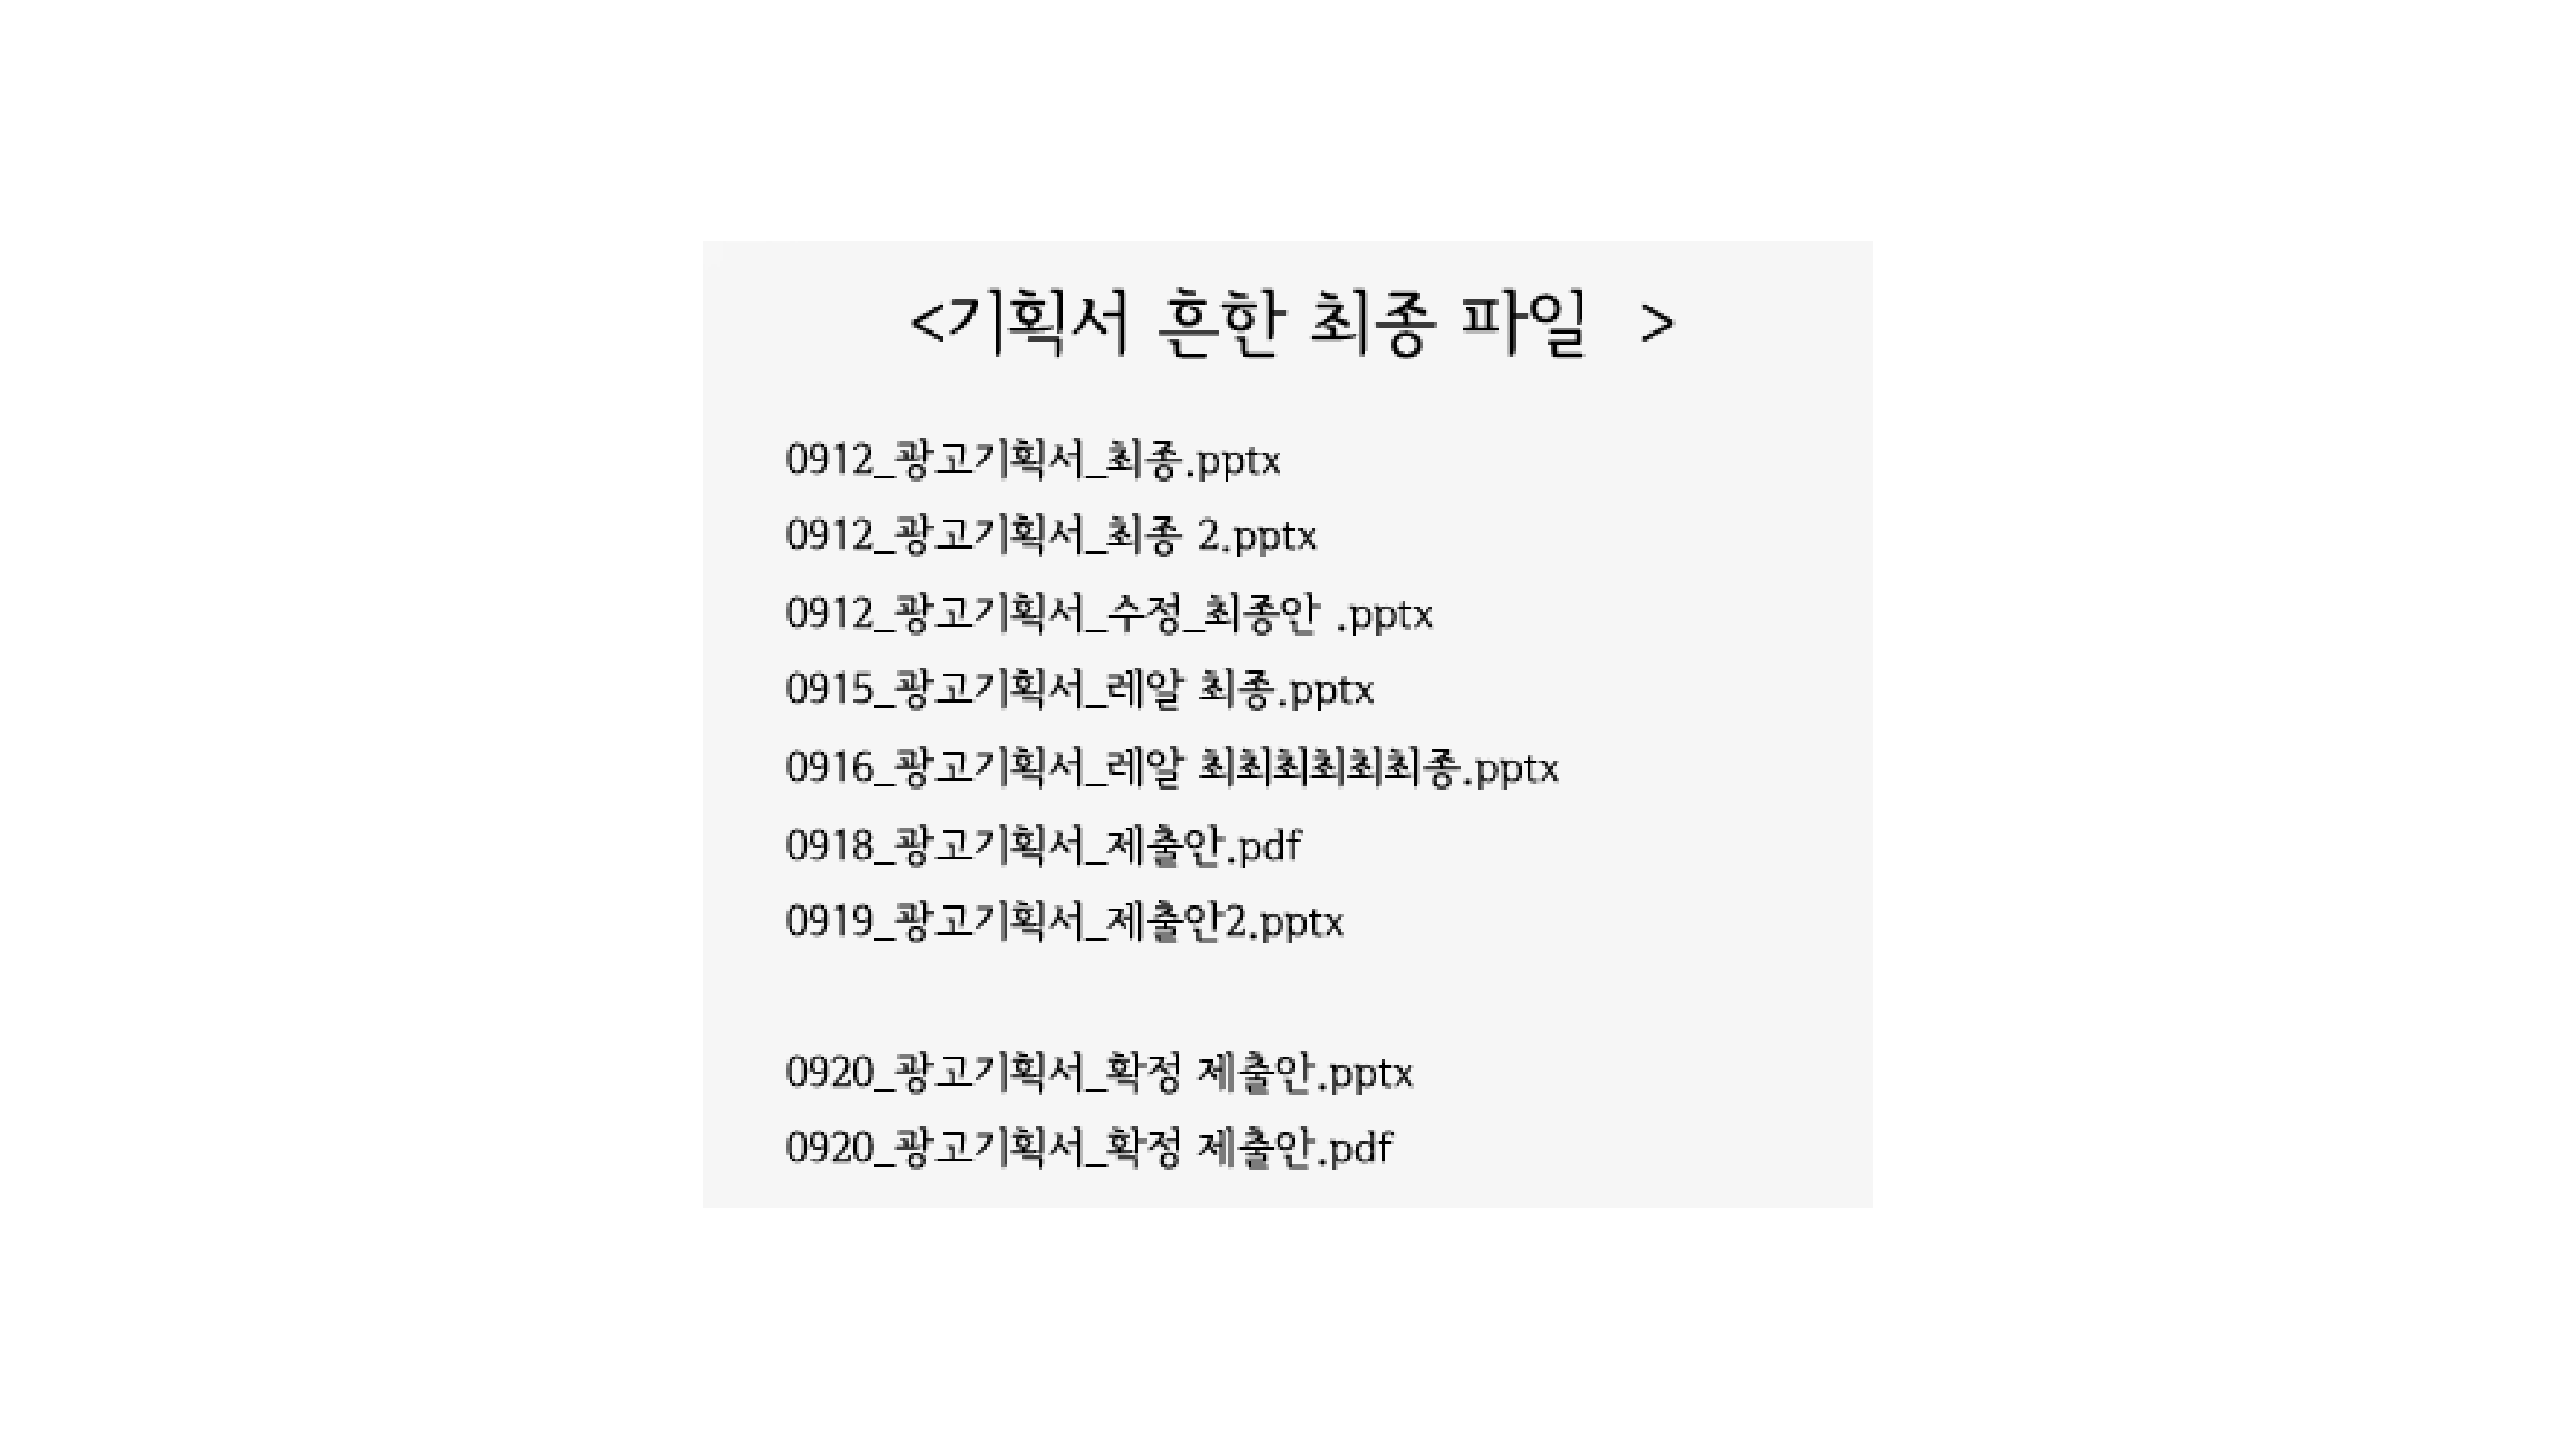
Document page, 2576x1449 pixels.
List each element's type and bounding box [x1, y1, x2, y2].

picture [702, 240, 1873, 1209]
